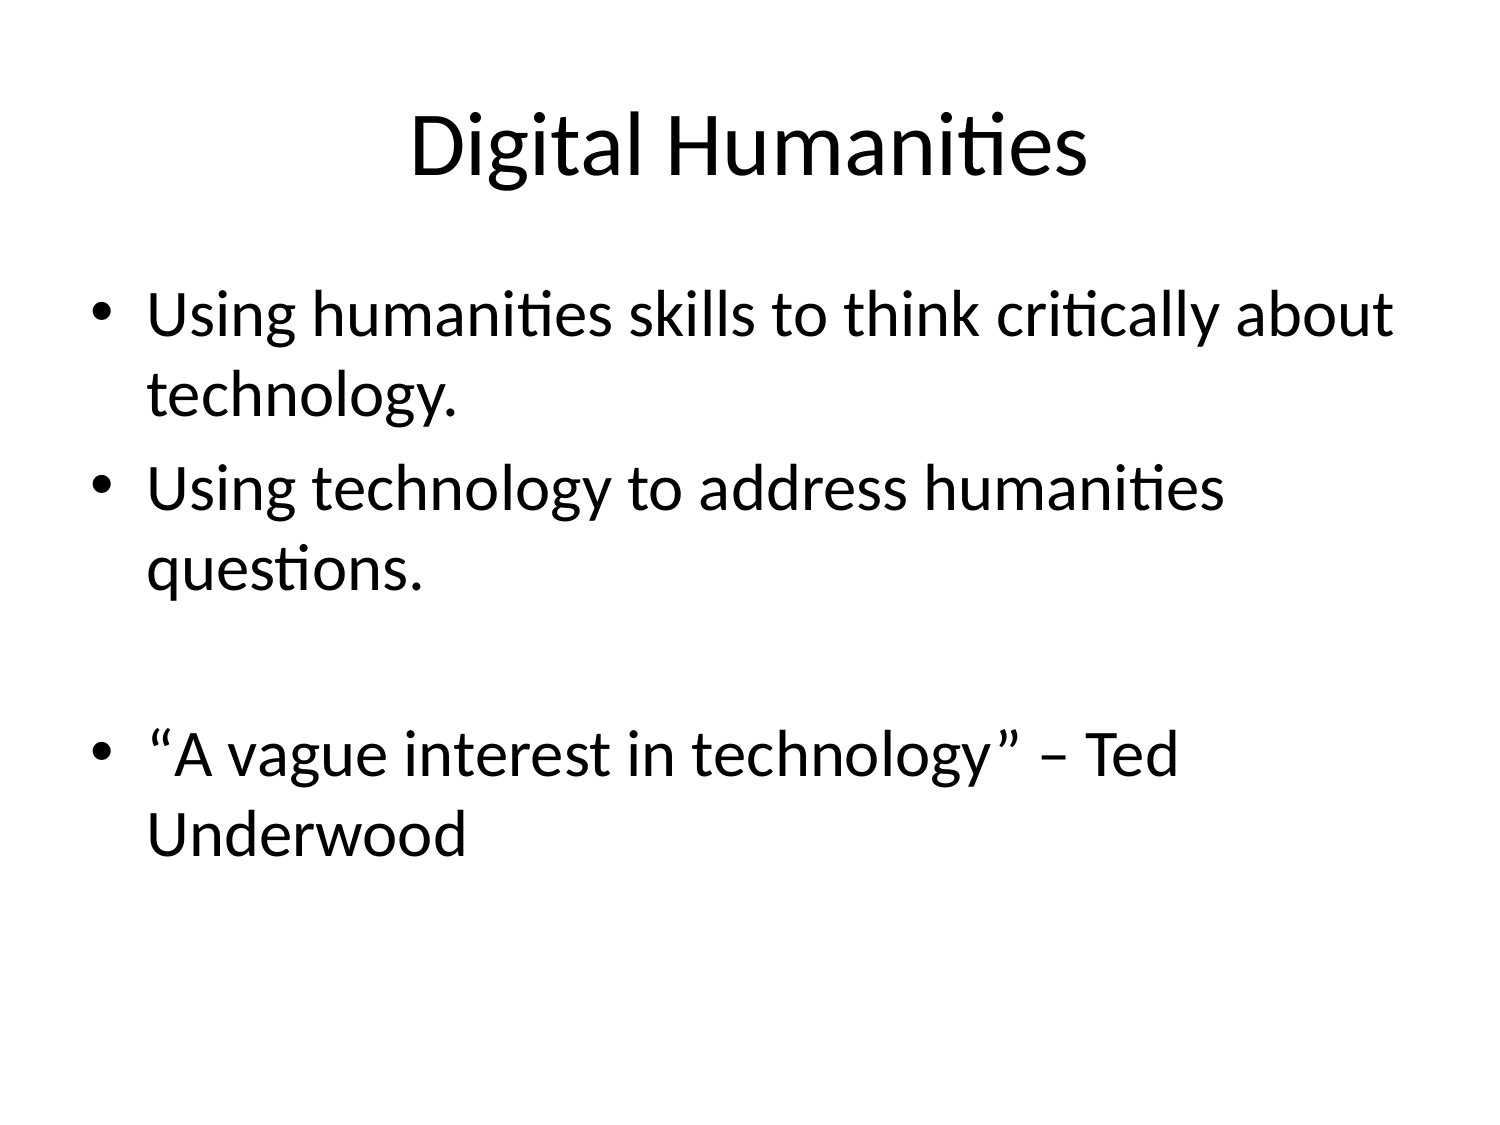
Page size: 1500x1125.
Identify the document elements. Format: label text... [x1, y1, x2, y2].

title Digital Humanities [75, 45, 1425, 233]
list Using humanities skills to think critically about technology. Using technology to address humanities questions. “A vague interest in technology” – Ted Underwood [75, 262, 1425, 1005]
